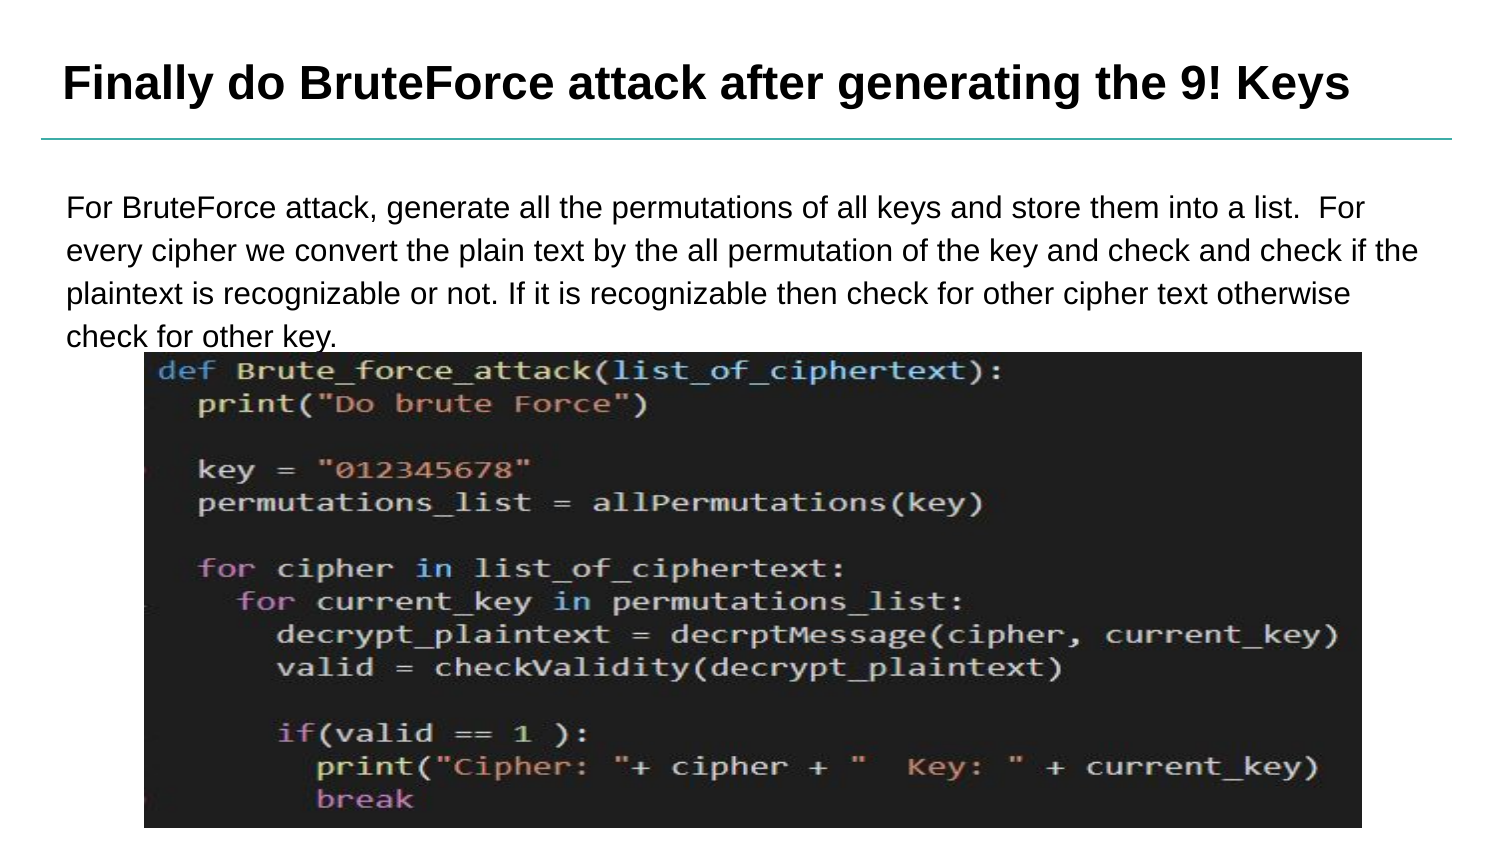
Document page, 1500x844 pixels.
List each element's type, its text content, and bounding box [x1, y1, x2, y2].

title Finally do BruteForce attack after generating the 9! Keys [47, 27, 1446, 122]
list For BruteForce attack, generate all the permutations of all keys and store them into a list. For every cipher we convert the plain text by the all permutation of the key and check and check if the plaintext is recognizable or not. If it is recognizable then check for other cipher text otherwise check for other key. [51, 166, 1449, 728]
picture [144, 352, 1363, 828]
